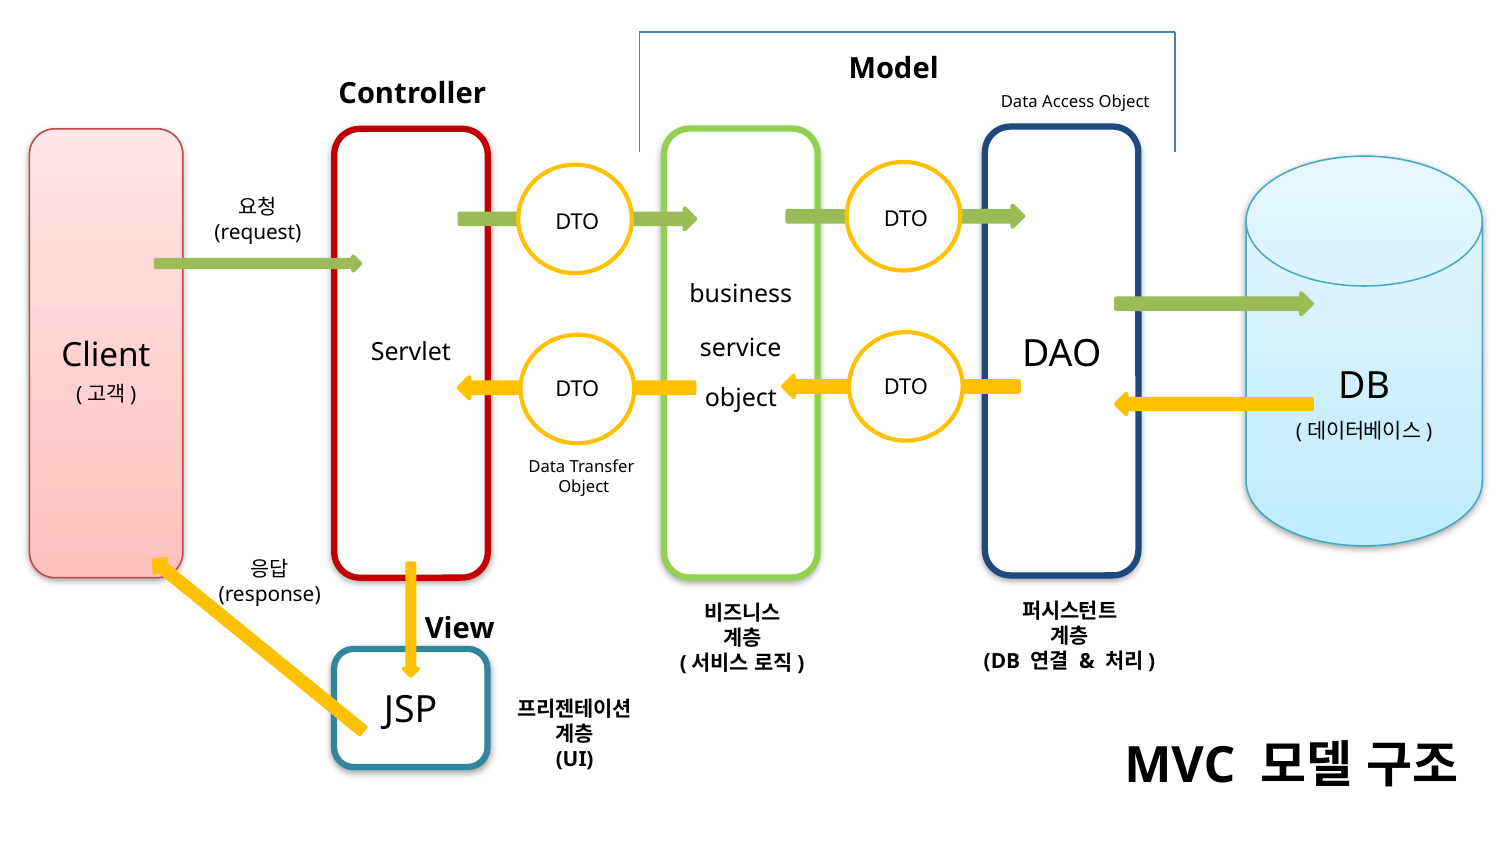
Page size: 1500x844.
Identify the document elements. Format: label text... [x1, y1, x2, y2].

text_box object [673, 373, 808, 419]
text_box MVC 모델 구조 [1109, 725, 1474, 801]
text_box [207, 613, 368, 737]
text_box [1114, 391, 1314, 417]
text_box [456, 375, 519, 401]
text_box Servlet [353, 328, 469, 373]
text_box DAO [981, 123, 1142, 579]
text_box Data Access Object [986, 83, 1165, 119]
text_box DTO [540, 200, 615, 241]
text_box [634, 206, 698, 232]
text_box Data Transfer Object [513, 448, 654, 504]
text_box 프리젠테이션 계층 (UI) [502, 687, 647, 778]
text_box (데이터베이스) [1281, 410, 1448, 451]
text_box [785, 208, 845, 224]
text_box 퍼시스턴트 계층 (DB 연결 & 처리) [969, 590, 1170, 680]
text_box [518, 332, 637, 446]
text_box [402, 561, 420, 678]
text_box [846, 330, 965, 443]
text_box DTO [540, 367, 615, 409]
text_box View [417, 601, 510, 652]
text_box [457, 211, 516, 227]
text_box JSP [330, 645, 491, 771]
text_box 요청 (request) [199, 186, 317, 251]
text_box [153, 254, 363, 273]
text_box DB [1245, 155, 1484, 547]
text_box [962, 203, 1026, 229]
text_box (고객) [61, 373, 152, 414]
text_box [636, 380, 697, 396]
text_box DTO [868, 364, 943, 406]
text_box 응답 (response) [203, 547, 336, 613]
text_box [1114, 291, 1314, 317]
text_box [844, 159, 963, 273]
text_box Controller [323, 66, 502, 117]
text_box [331, 125, 491, 581]
text_box [151, 557, 203, 610]
text_box DTO [868, 197, 943, 239]
text_box Client [28, 128, 184, 579]
text_box [781, 374, 847, 399]
text_box [660, 394, 821, 581]
text_box Model [833, 42, 954, 92]
text_box business [673, 270, 808, 316]
text_box [660, 125, 821, 380]
text_box 비즈니스 계층 (서비스 로직) [664, 592, 820, 682]
text_box service [683, 324, 798, 370]
text_box [965, 379, 1021, 394]
text_box [516, 162, 634, 276]
